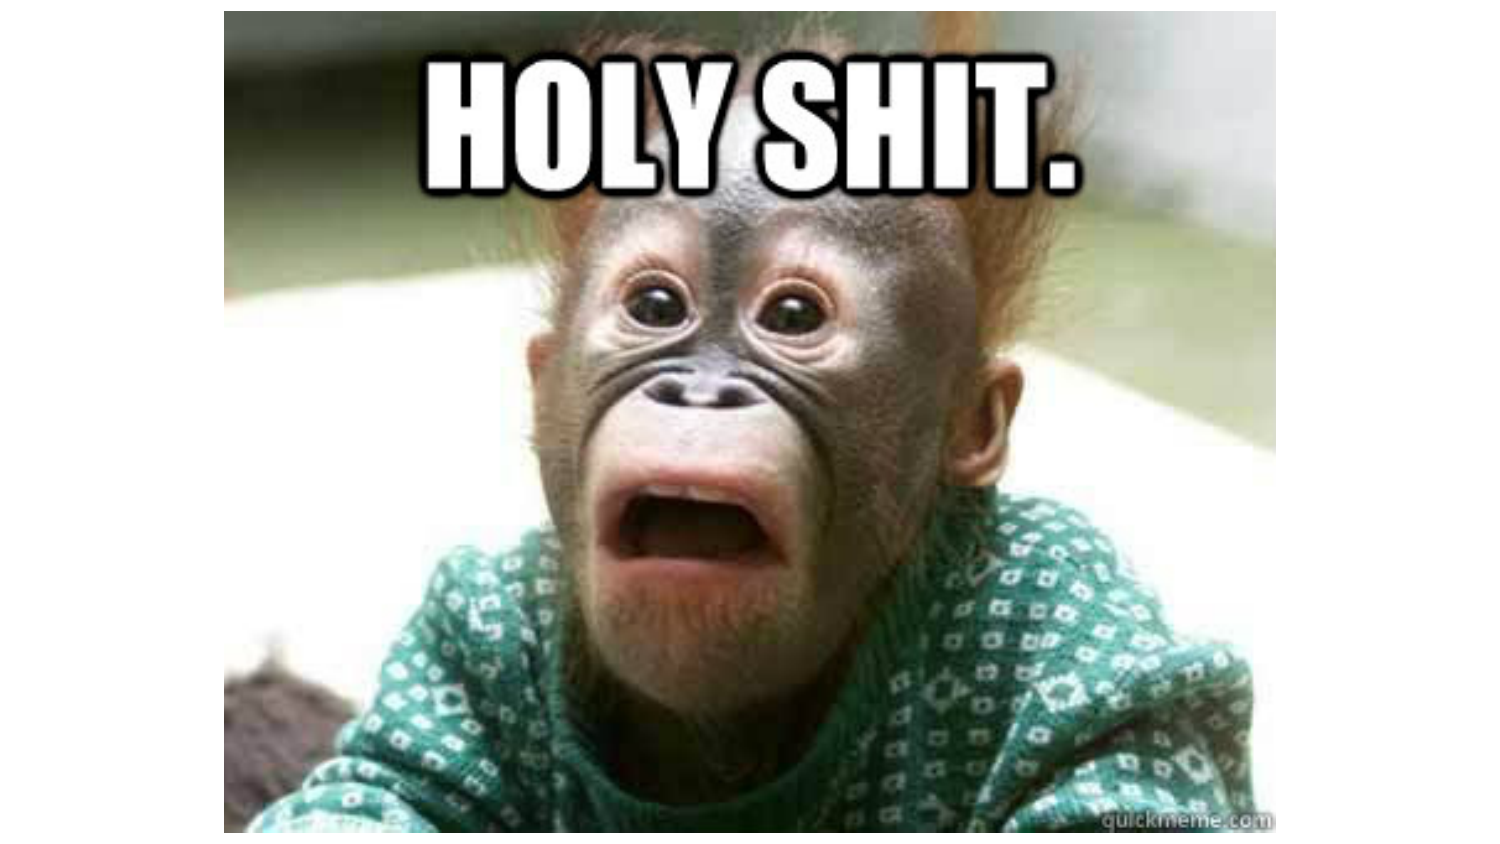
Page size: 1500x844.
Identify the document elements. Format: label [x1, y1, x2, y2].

picture [224, 11, 1276, 833]
